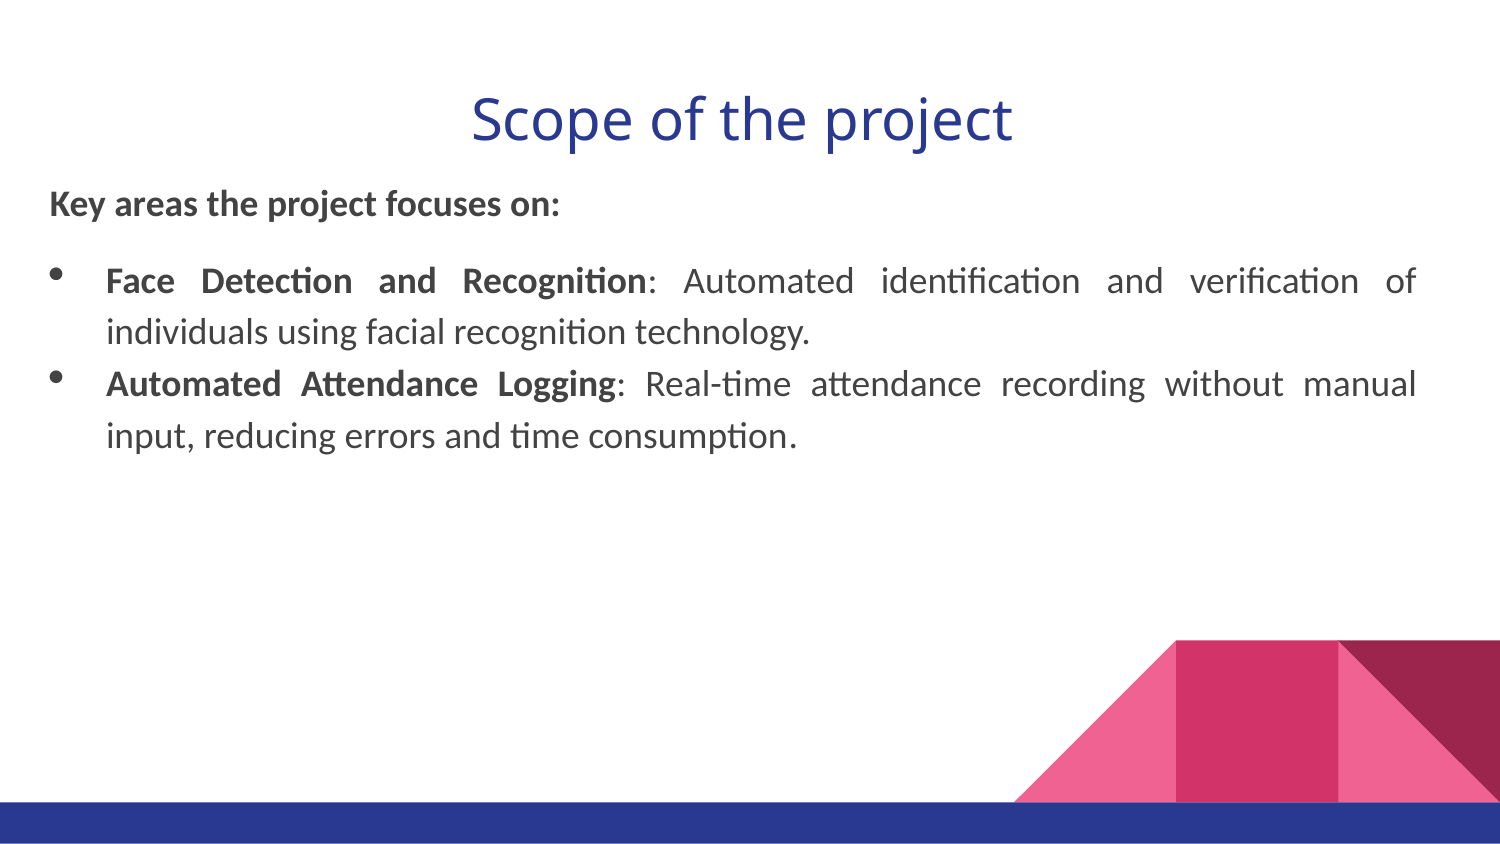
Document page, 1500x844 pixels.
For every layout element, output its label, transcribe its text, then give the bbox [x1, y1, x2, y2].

title Scope of the project [51, 67, 1449, 167]
list Key areas the project focuses on: Face Detection and Recognition: Automated identification and verification of individuals using facial recognition technology. Automated Attendance Logging: Real-time attendance recording without manual input, reducing errors and time consumption. [34, 157, 1433, 740]
